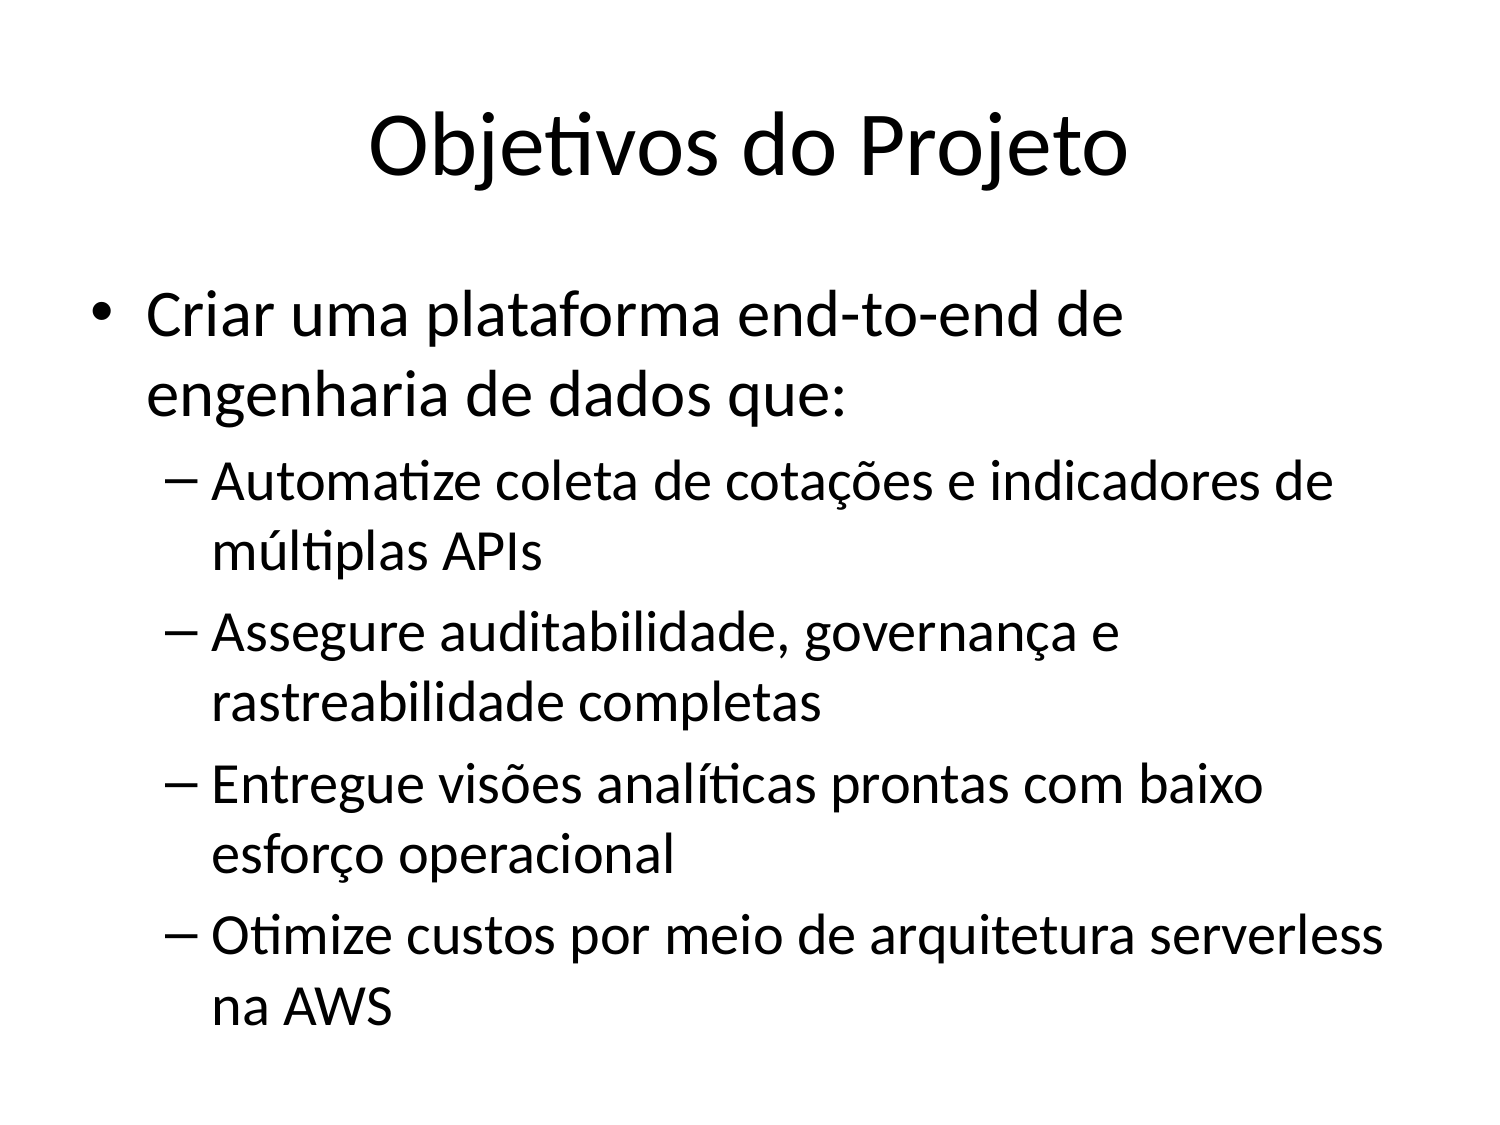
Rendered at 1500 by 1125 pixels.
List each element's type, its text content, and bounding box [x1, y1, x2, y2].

title Objetivos do Projeto [75, 45, 1425, 233]
list Criar uma plataforma end-to-end de engenharia de dados que: Automatize coleta de cotações e indicadores de múltiplas APIs Assegure auditabilidade, governança e rastreabilidade completas Entregue visões analíticas prontas com baixo esforço operacional Otimize custos por meio de arquitetura serverless na AWS [75, 262, 1425, 1005]
